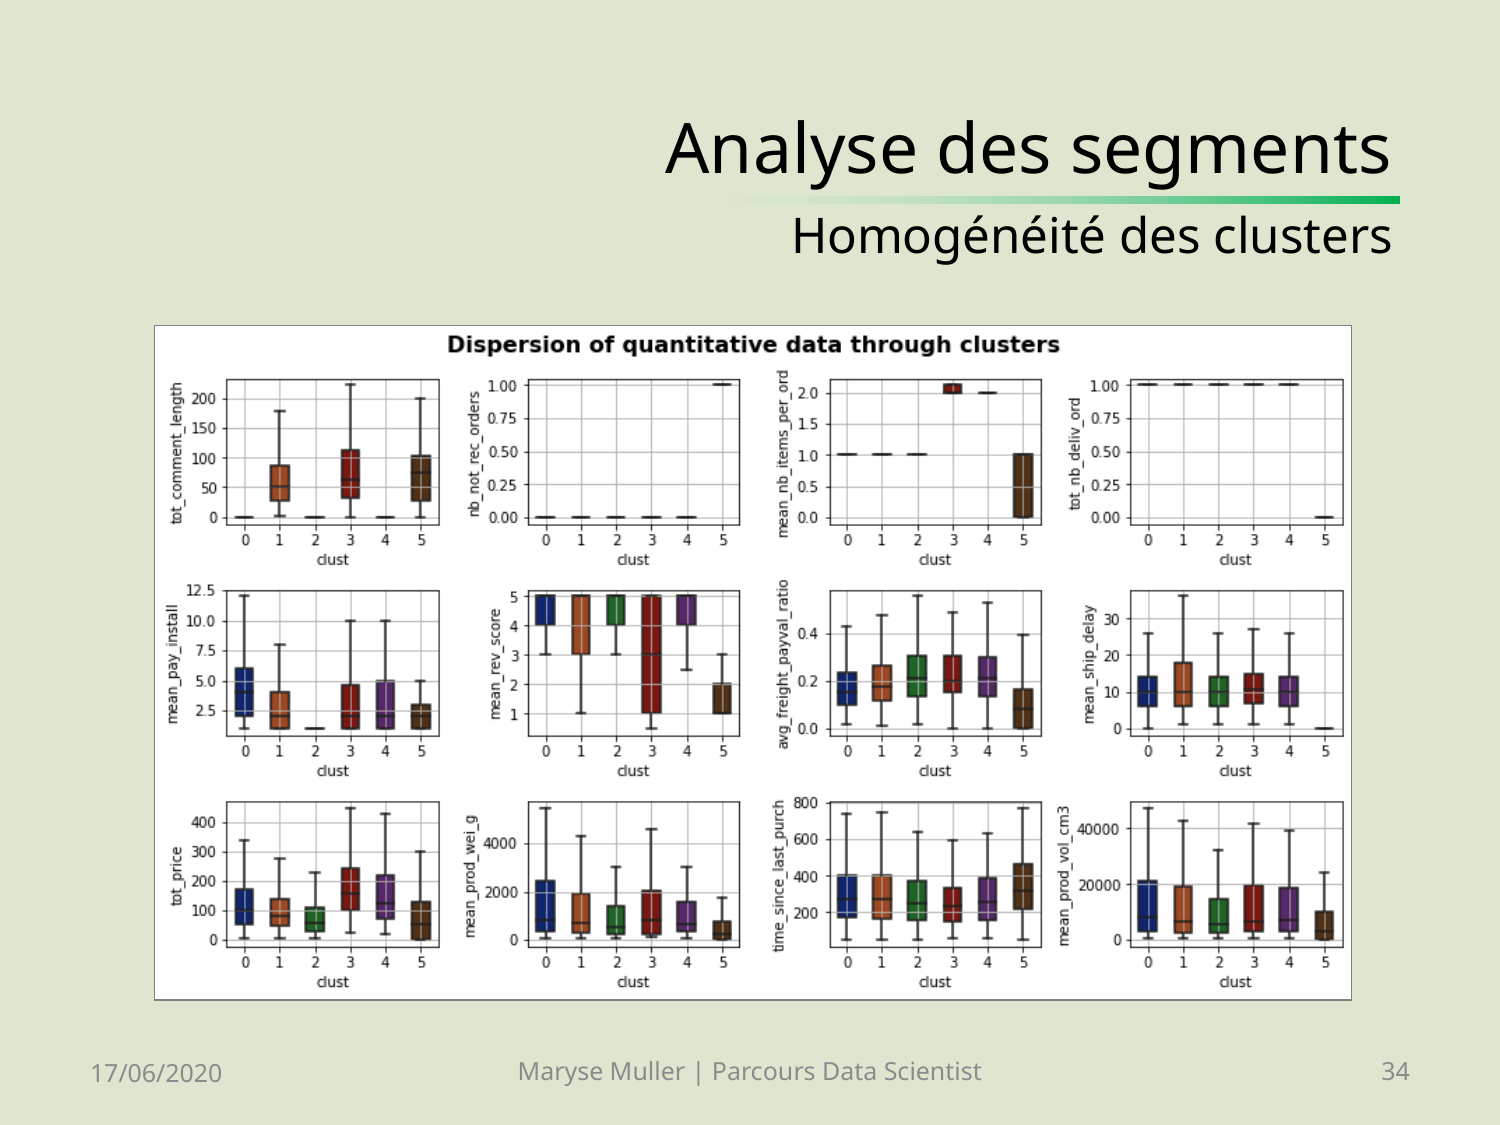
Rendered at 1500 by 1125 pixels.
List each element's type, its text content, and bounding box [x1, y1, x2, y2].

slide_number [75, 1042, 425, 1103]
footer Maryse Muller | Parcours Data Scientist [472, 1042, 1028, 1103]
picture [154, 325, 1351, 1000]
text_box [625, 194, 1402, 206]
title Analyse des segments Homogénéité des clusters [179, 96, 1408, 272]
slide_number 34 [1074, 1042, 1425, 1103]
